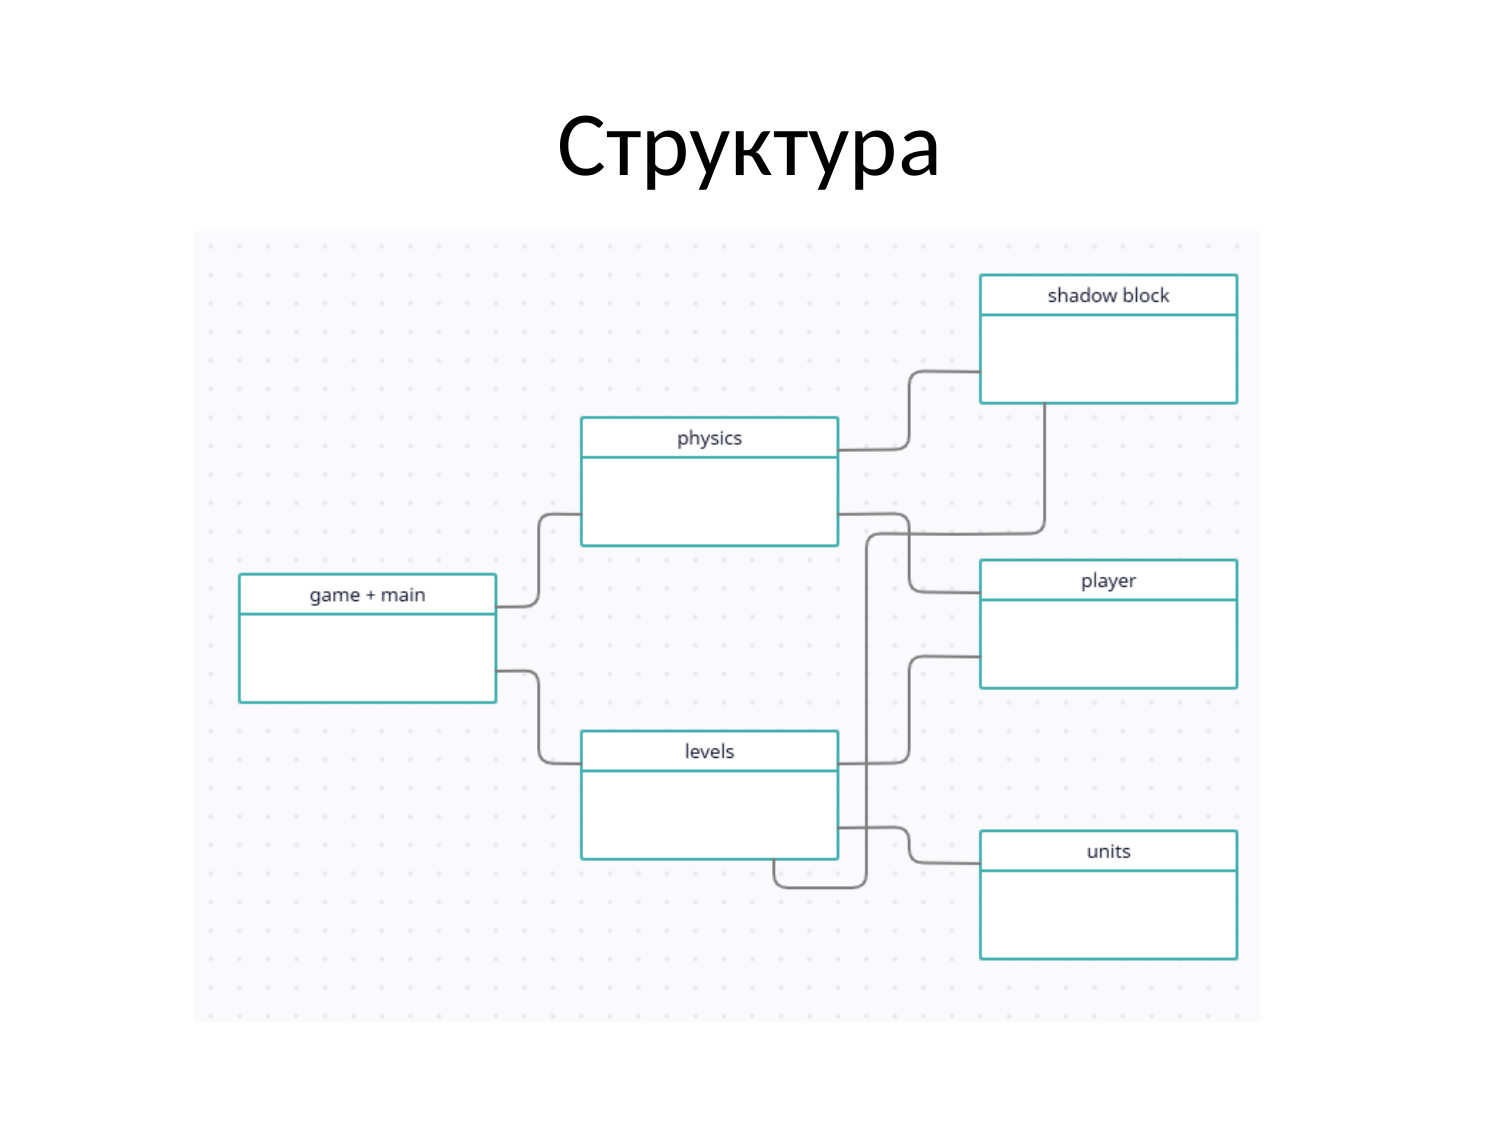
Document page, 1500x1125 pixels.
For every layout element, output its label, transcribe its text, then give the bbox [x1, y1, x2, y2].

title Структура [75, 45, 1425, 233]
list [194, 231, 1260, 1022]
